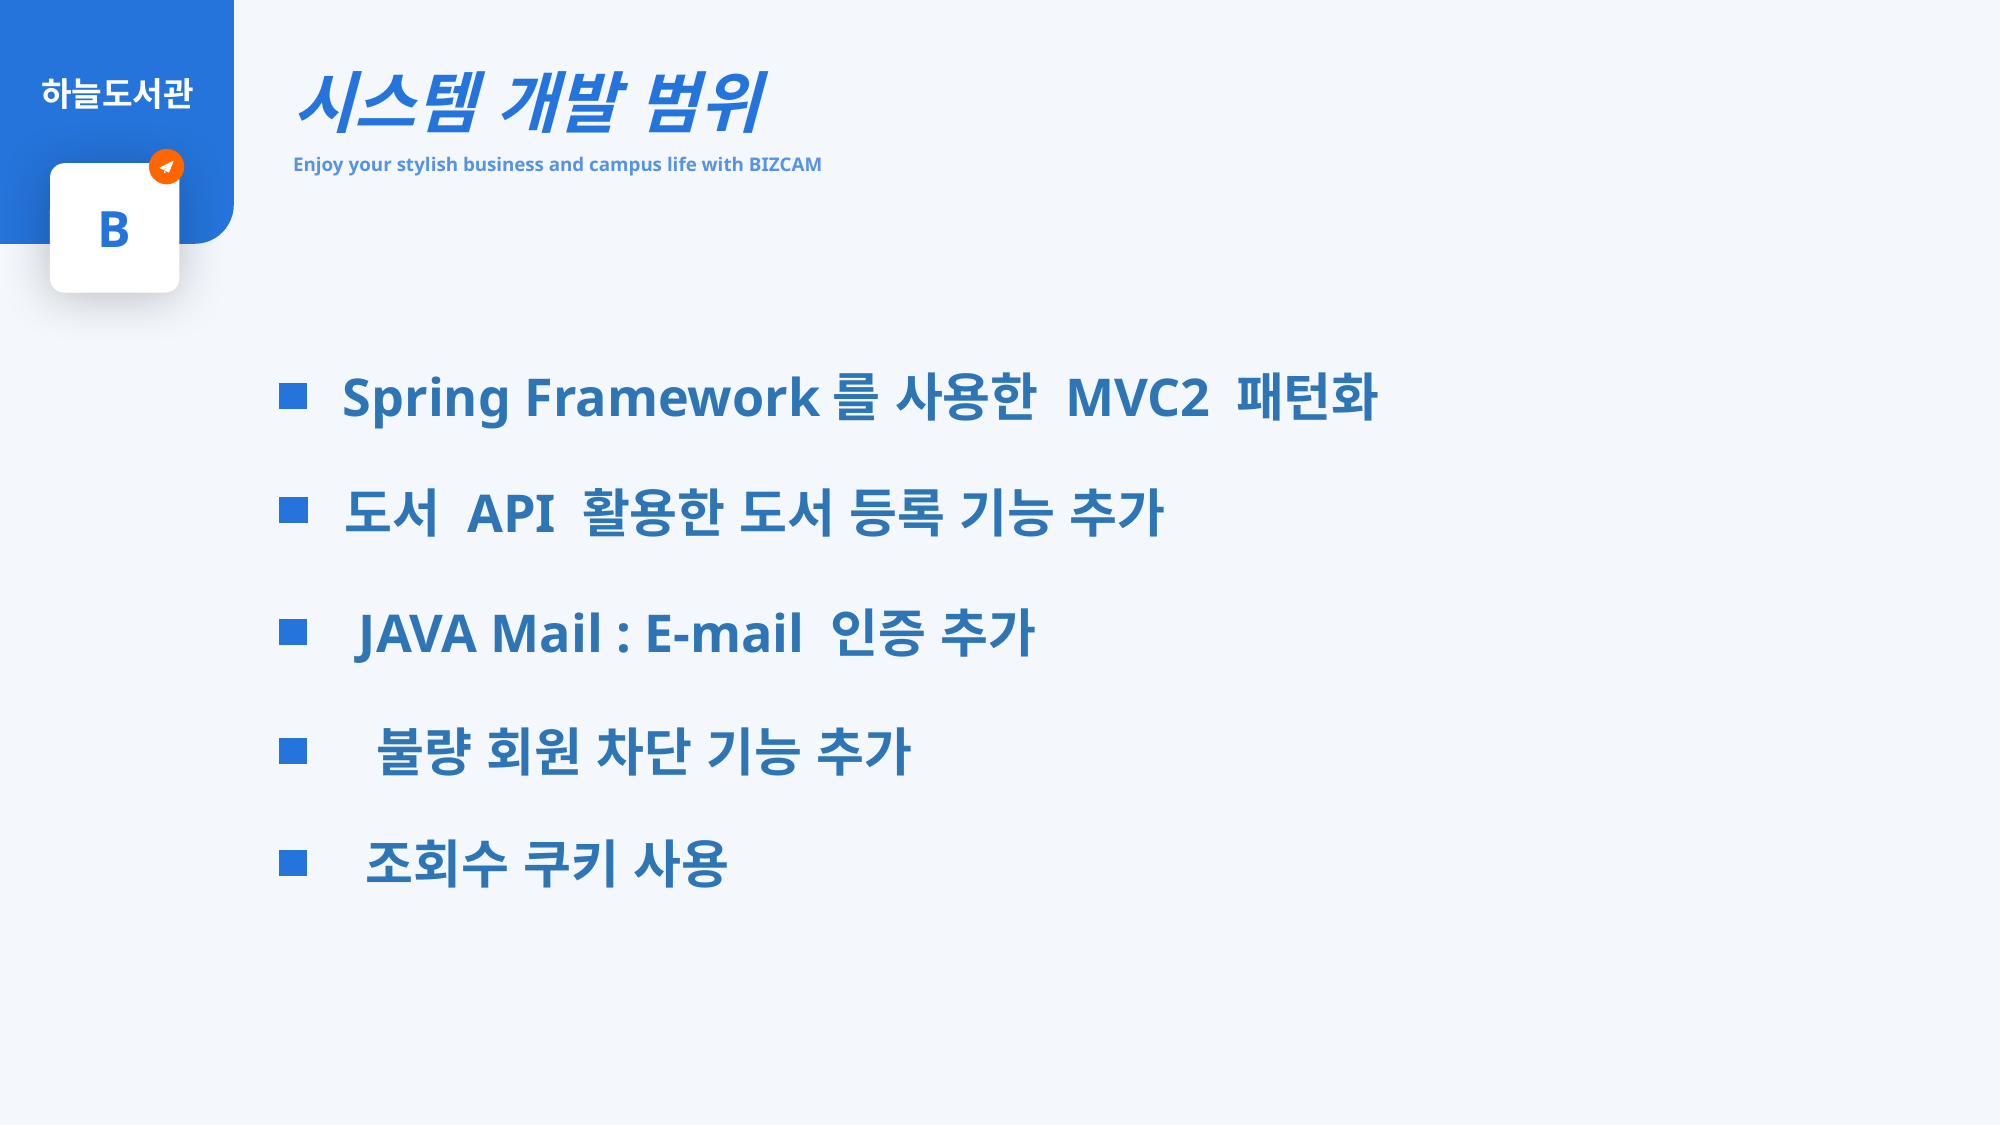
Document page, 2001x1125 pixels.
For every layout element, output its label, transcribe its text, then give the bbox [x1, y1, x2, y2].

text_box [159, 160, 174, 174]
text_box 시스템 개발 범위 Enjoy your stylish business and campus life with BIZCAM [278, 13, 1469, 183]
text_box 하늘도서관 [26, 66, 209, 121]
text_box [279, 357, 1393, 903]
text_box [147, 147, 186, 186]
text_box [0, 0, 235, 245]
text_box B [48, 162, 181, 294]
